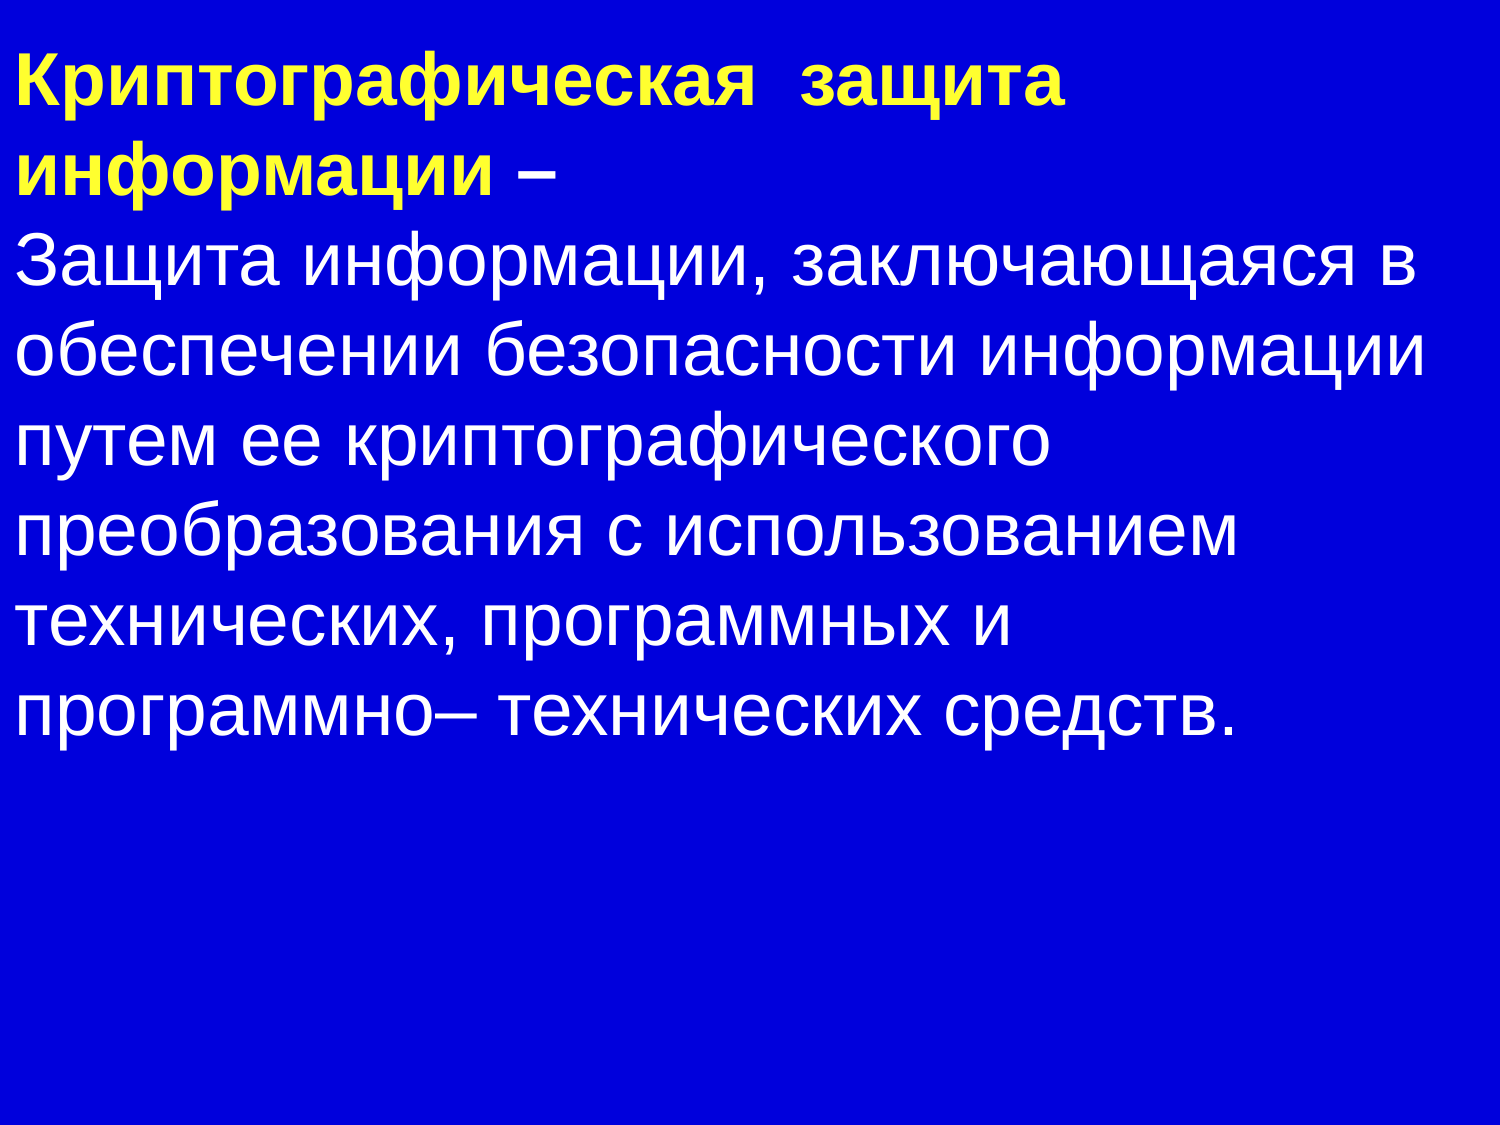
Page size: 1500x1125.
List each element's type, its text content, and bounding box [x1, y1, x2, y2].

text_box Криптографическая защита информации – Защита информации, заключающаяся в обеспечении безопасности информации путем ее криптографического преобразования с использованием технических, программных и программно– технических средств. [0, 23, 1477, 759]
